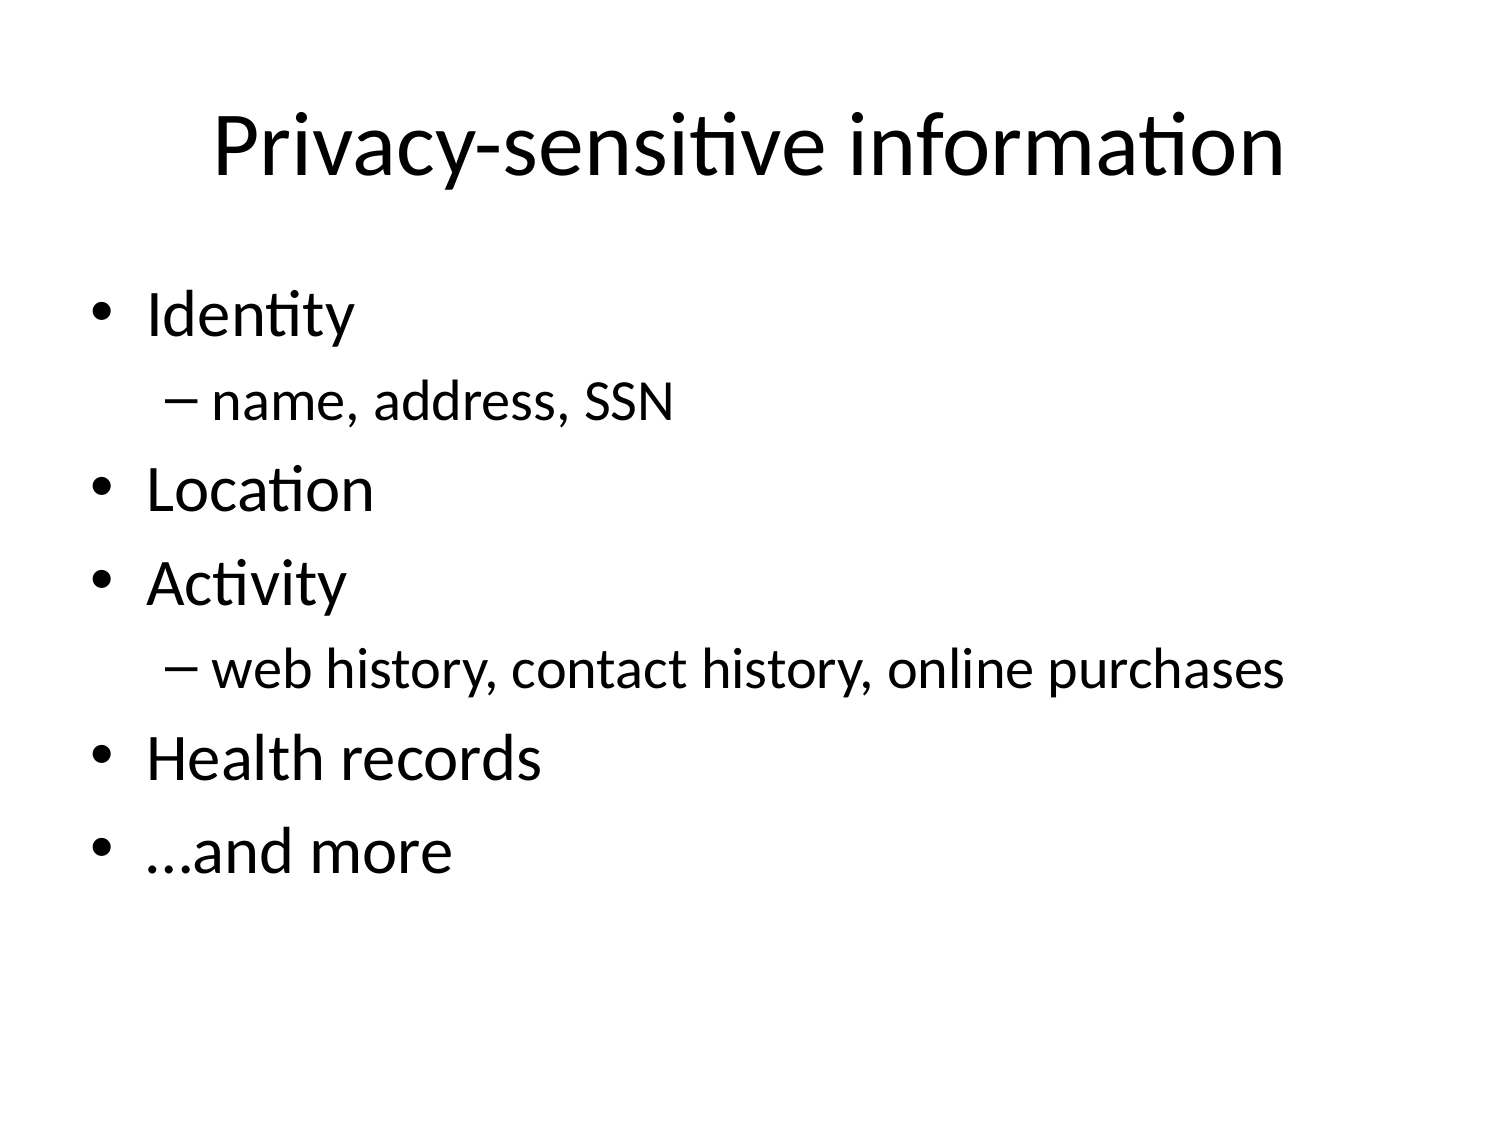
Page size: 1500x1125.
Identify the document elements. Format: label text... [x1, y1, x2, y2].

list Identity name, address, SSN Location Activity web history, contact history, online purchases Health records …and more [75, 262, 1425, 1005]
title Privacy-sensitive information [75, 45, 1425, 233]
